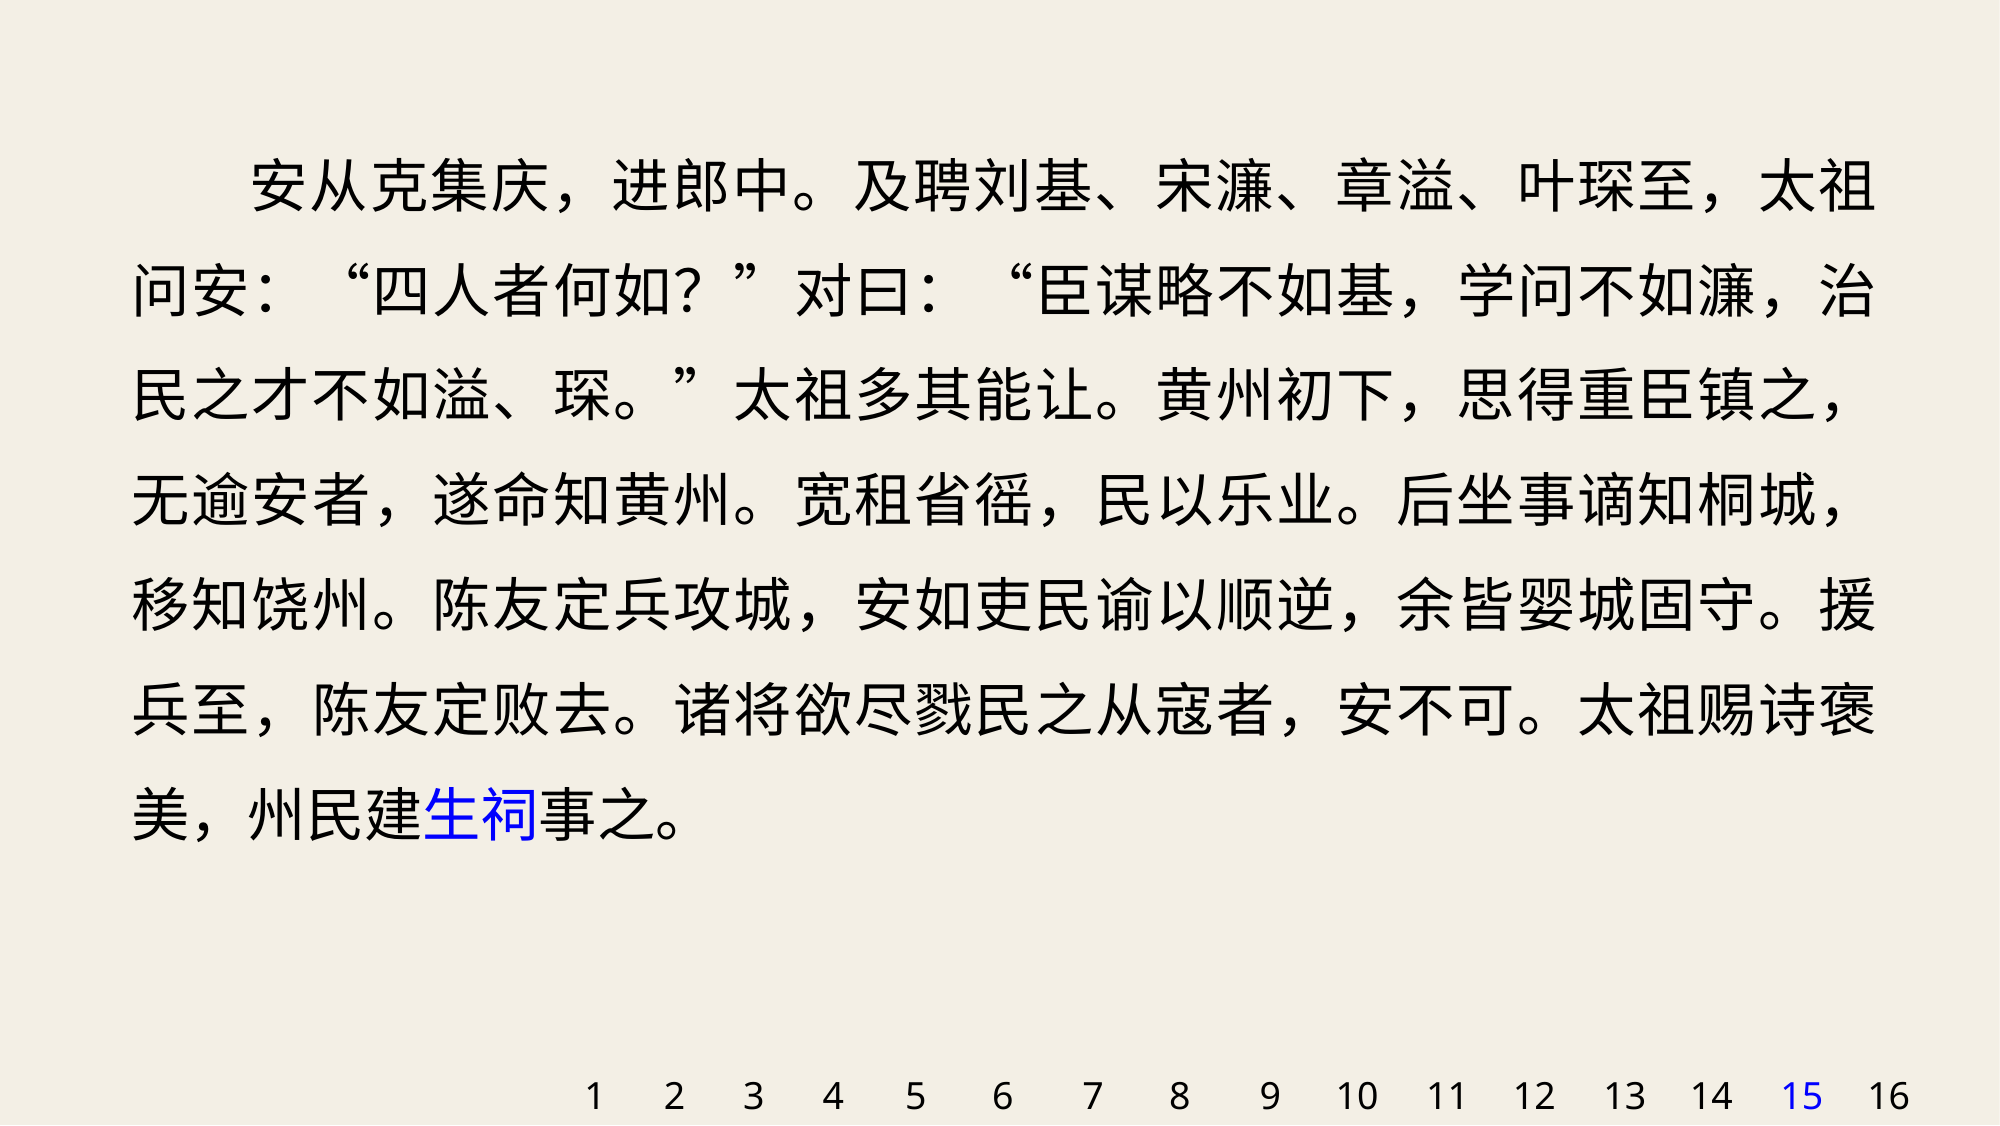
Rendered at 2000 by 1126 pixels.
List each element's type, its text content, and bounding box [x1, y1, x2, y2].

text_box 13 [1592, 1046, 1658, 1126]
text_box 6 [970, 1046, 1036, 1126]
text_box 11 [1415, 1046, 1480, 1126]
text_box 4 [800, 1046, 866, 1126]
text_box 12 [1501, 1046, 1567, 1126]
text_box 10 [1324, 1046, 1390, 1126]
text_box 2 [642, 1046, 708, 1126]
text_box 5 [883, 1046, 949, 1126]
text_box 安从克集庆，进郎中。及聘刘基、宋濂、章溢、叶琛至，太祖问安：“四人者何如？”对曰：“臣谋略不如基，学问不如濂，治民之才不如溢、琛。”太祖多其能让。黄州初下，思得重臣镇之，无逾安者，遂命知黄州。宽租省徭，民以乐业。后坐事谪知桐城，移知饶州。陈友定兵攻城，安如吏民谕以顺逆，余皆婴城固守。援兵至，陈友定败去。诸将欲尽戮民之从寇者，安不可。太祖赐诗褒美，州民建生祠事之。 [111, 103, 1897, 859]
text_box 16 [1856, 1046, 1922, 1126]
text_box 1 [562, 1046, 628, 1126]
text_box 14 [1679, 1046, 1744, 1126]
text_box 8 [1147, 1046, 1213, 1126]
text_box 3 [721, 1046, 787, 1126]
text_box 15 [1769, 1046, 1835, 1126]
text_box 7 [1060, 1046, 1126, 1126]
text_box 9 [1237, 1046, 1303, 1126]
